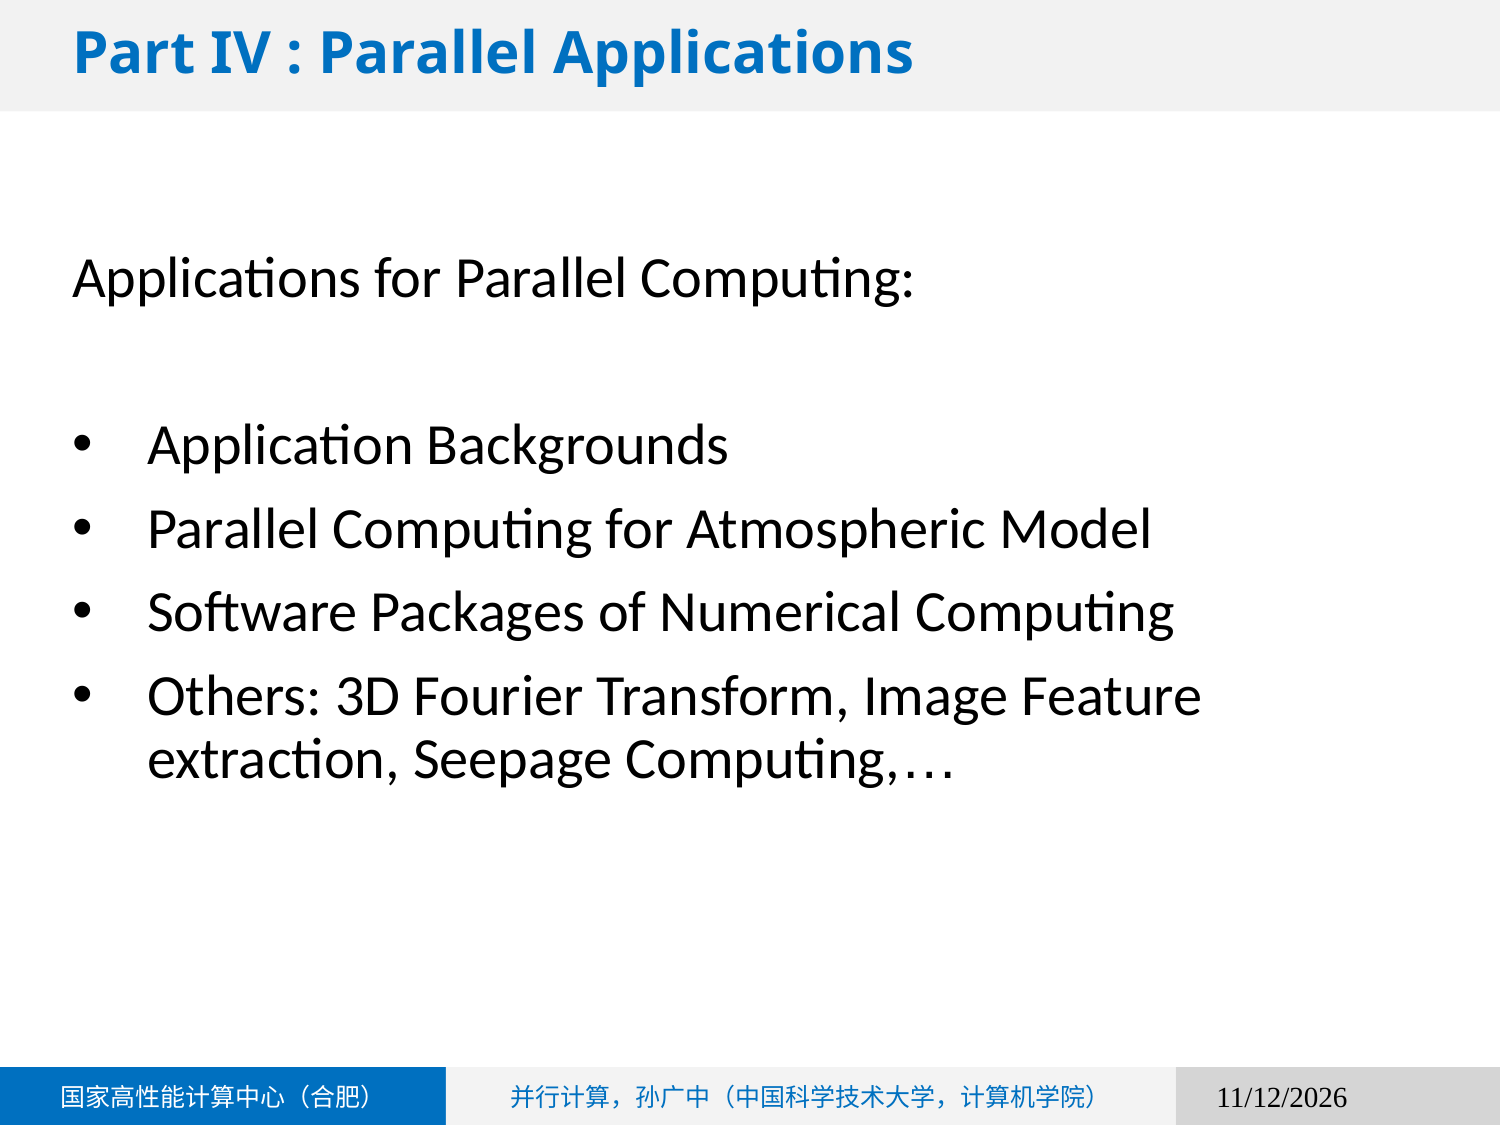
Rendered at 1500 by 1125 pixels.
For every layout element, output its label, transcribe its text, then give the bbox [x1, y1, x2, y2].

text_box Part IV : Parallel Applications [57, 0, 1500, 110]
slide_number [1201, 1067, 1373, 1125]
text_box Applications for Parallel Computing: Application Backgrounds Parallel Computing for Atmospheric Model Software Packages of Numerical Computing Others: 3D Fourier Transform, Image Feature extraction, Seepage Computing,… [57, 168, 1460, 846]
